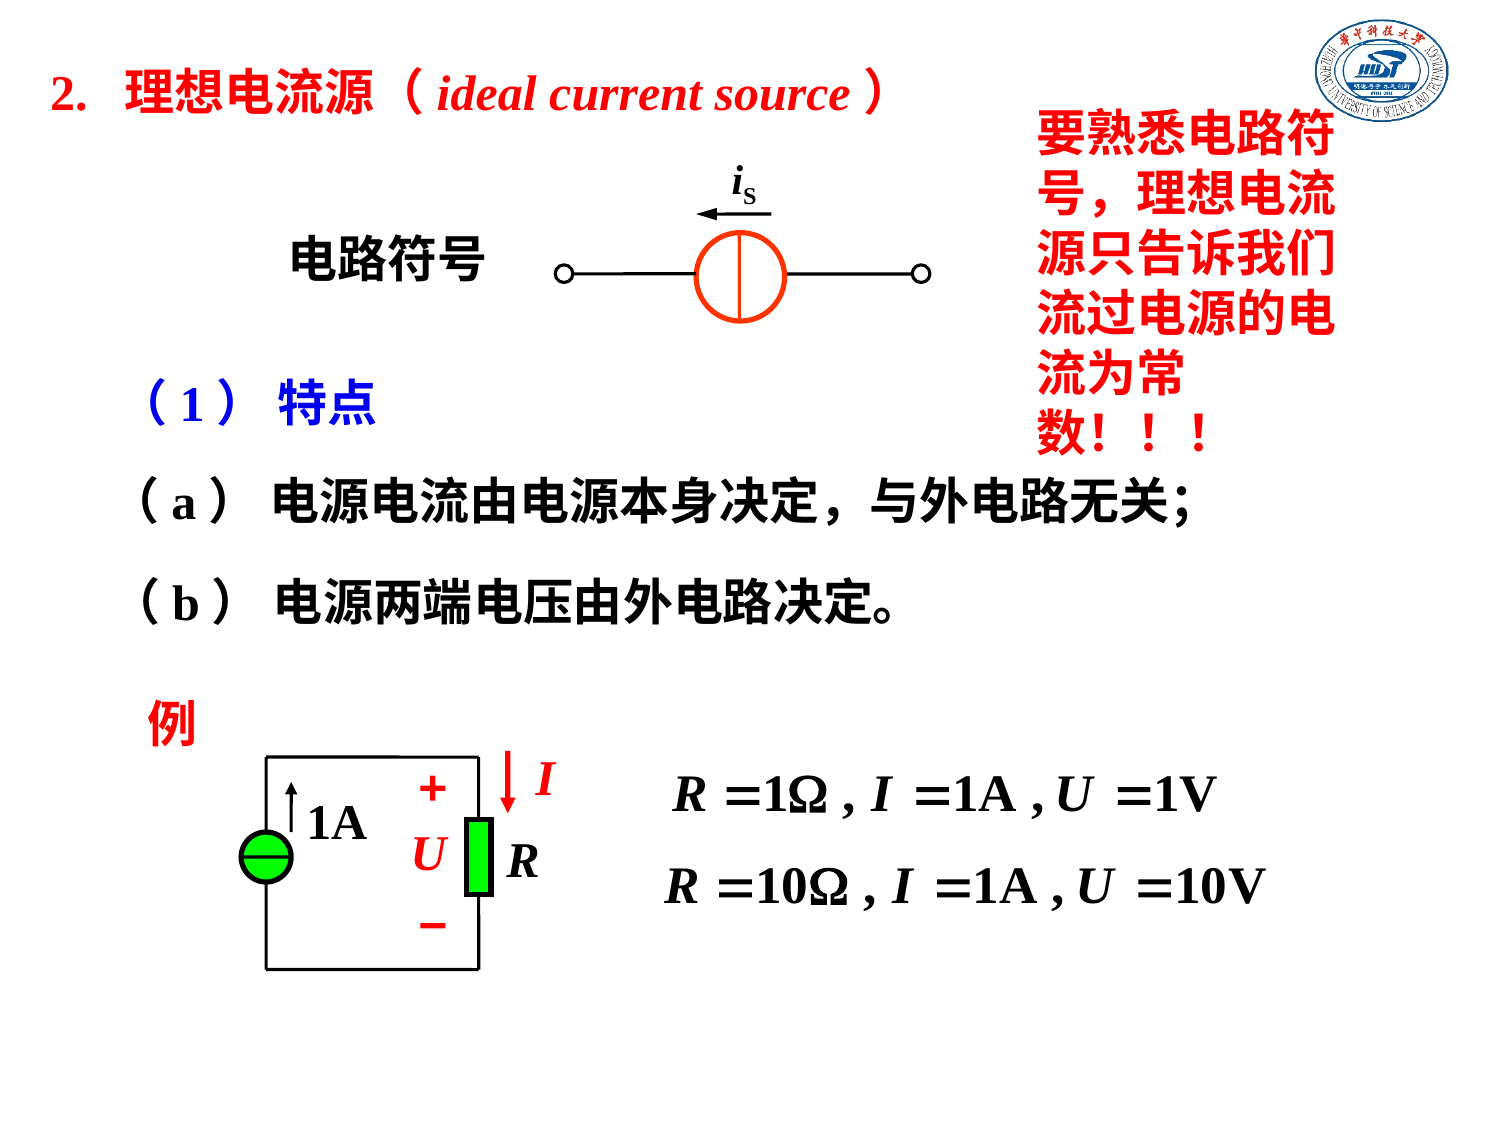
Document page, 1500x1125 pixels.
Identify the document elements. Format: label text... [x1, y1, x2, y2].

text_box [241, 756, 555, 970]
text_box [507, 738, 571, 814]
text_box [555, 148, 930, 322]
picture [1305, 13, 1459, 125]
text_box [653, 855, 1280, 926]
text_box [661, 763, 1230, 834]
text_box 例 [132, 685, 260, 761]
text_box 电路符号 [271, 219, 504, 295]
text_box （1） 特点 [76, 363, 420, 439]
text_box （b） 电源两端电压由外电路决定。 [95, 563, 1047, 638]
text_box （a） 电源电流由电源本身决定，与外电路无关； [94, 462, 1264, 537]
text_box 2. 理想电流源（ideal current source） [35, 42, 1063, 139]
text_box 要熟悉电路符号，理想电流源只告诉我们流过电源的电流为常数！！！ [1021, 93, 1400, 469]
